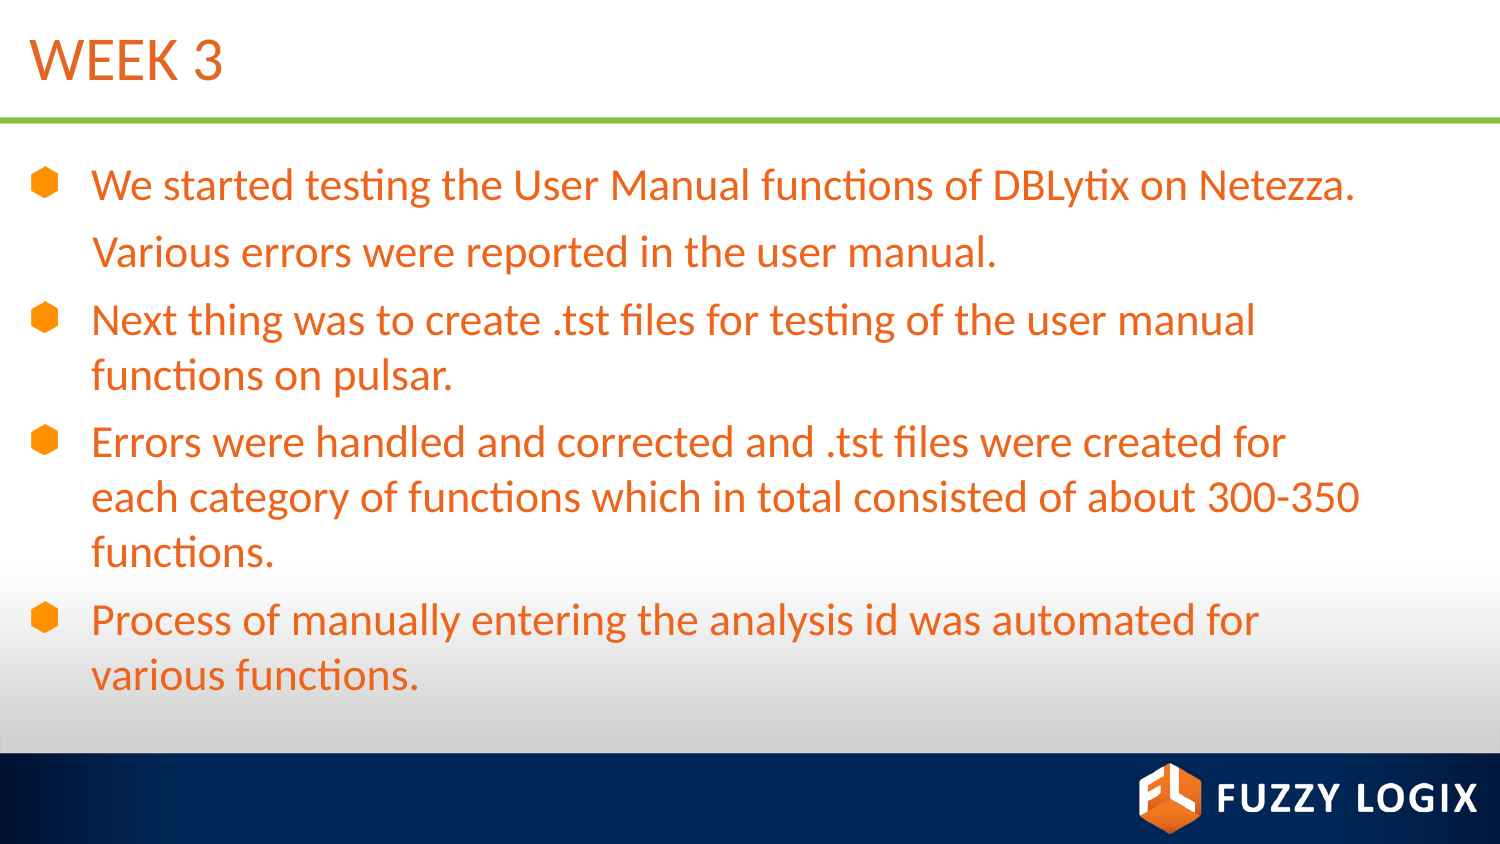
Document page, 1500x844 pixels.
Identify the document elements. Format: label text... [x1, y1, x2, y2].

title WEEK 3 [29, 0, 1432, 101]
picture [0, 0, 1500, 844]
list We started testing the User Manual functions of DBLytix on Netezza. Various errors were reported in the user manual. Next thing was to create .tst files for testing of the user manual functions on pulsar. Errors were handled and corrected and .tst files were created for each category of functions which in total consisted of about 300-350 functions. Process of manually entering the analysis id was automated for various functions. [31, 147, 1392, 781]
